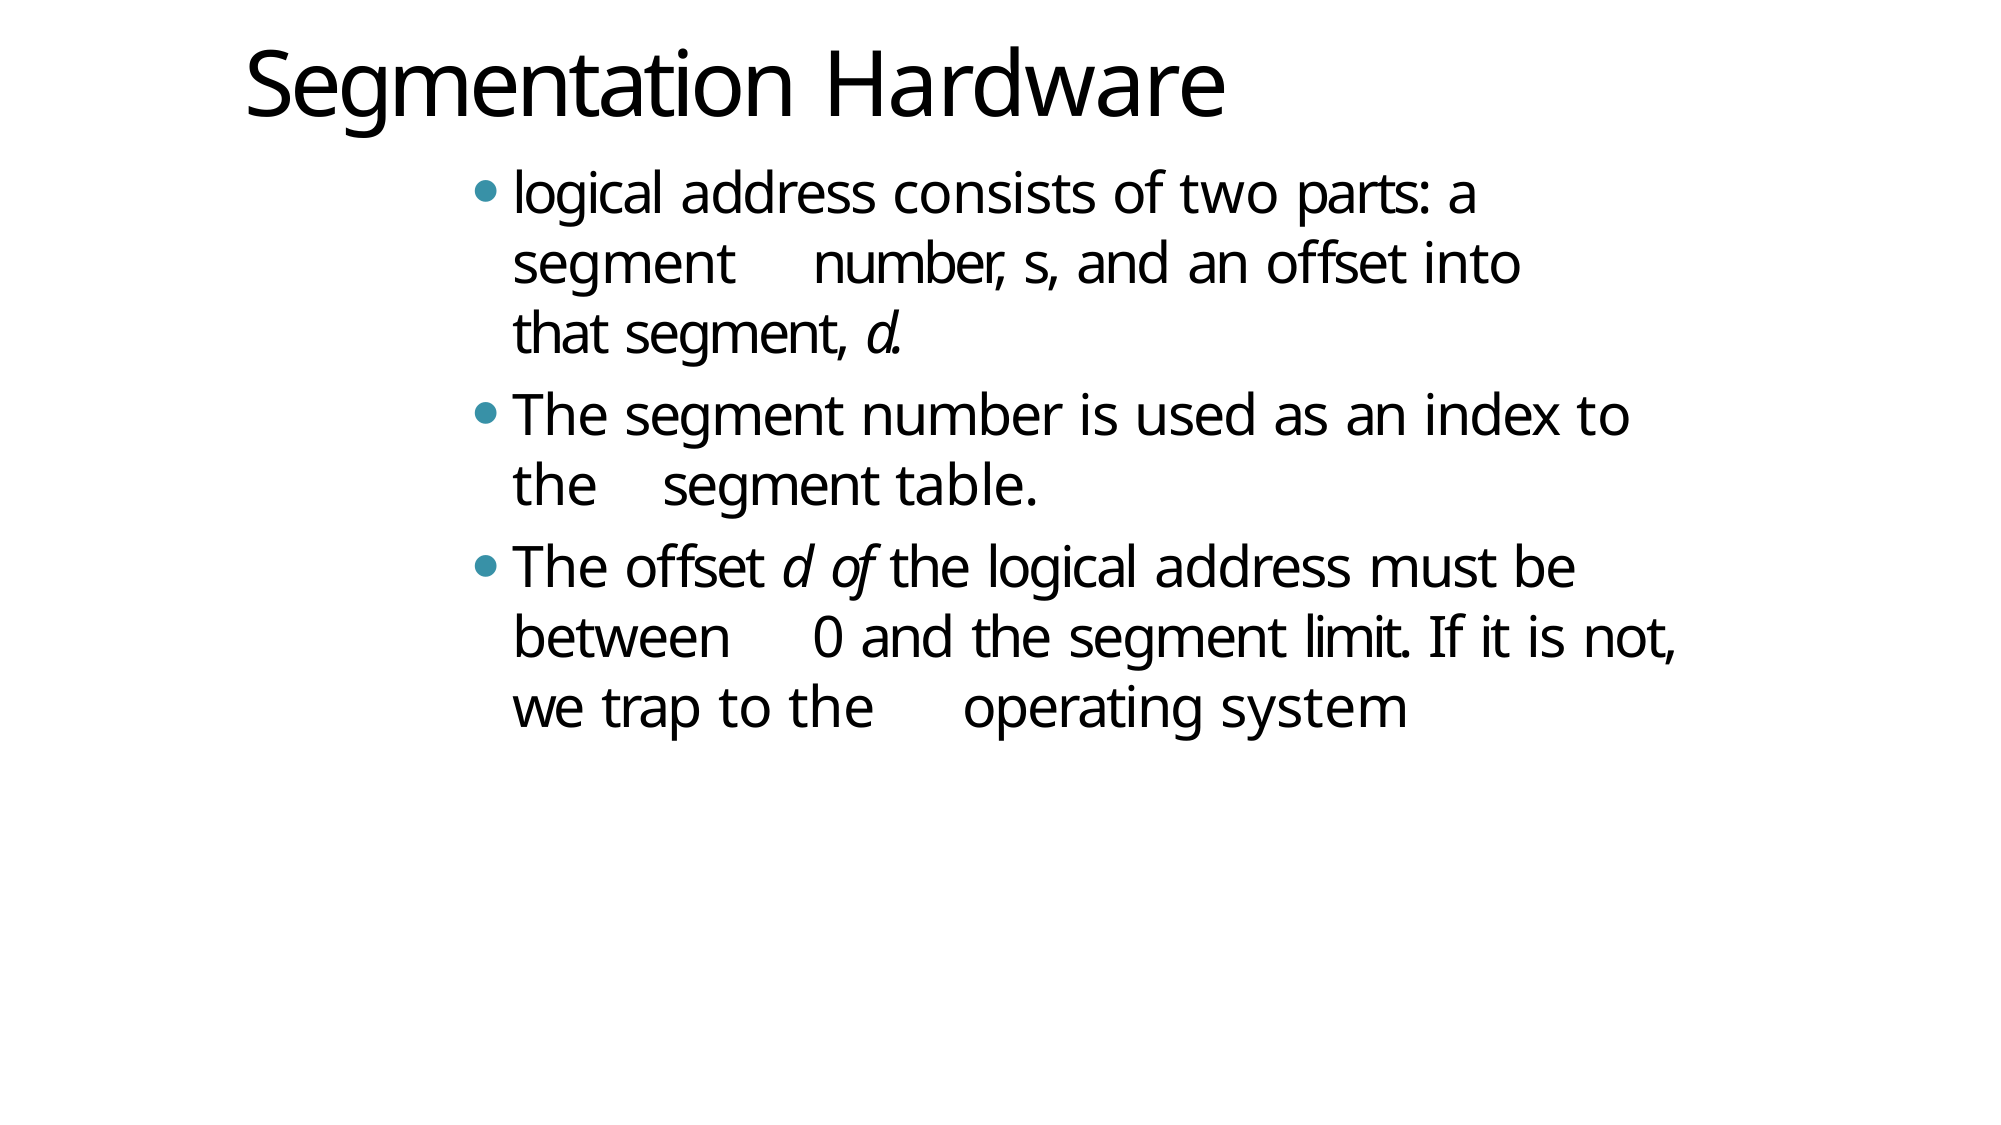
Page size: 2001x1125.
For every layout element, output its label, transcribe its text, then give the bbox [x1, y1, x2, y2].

text_box logical address consists of two parts: a segment number, s, and an offset into that segment, d. The segment number is used as an index to the segment table. The offset d of the logical address must be between 0 and the segment limit. If it is not, we trap to the operating system [464, 154, 1731, 740]
title Segmentation Hardware [242, 0, 1253, 174]
